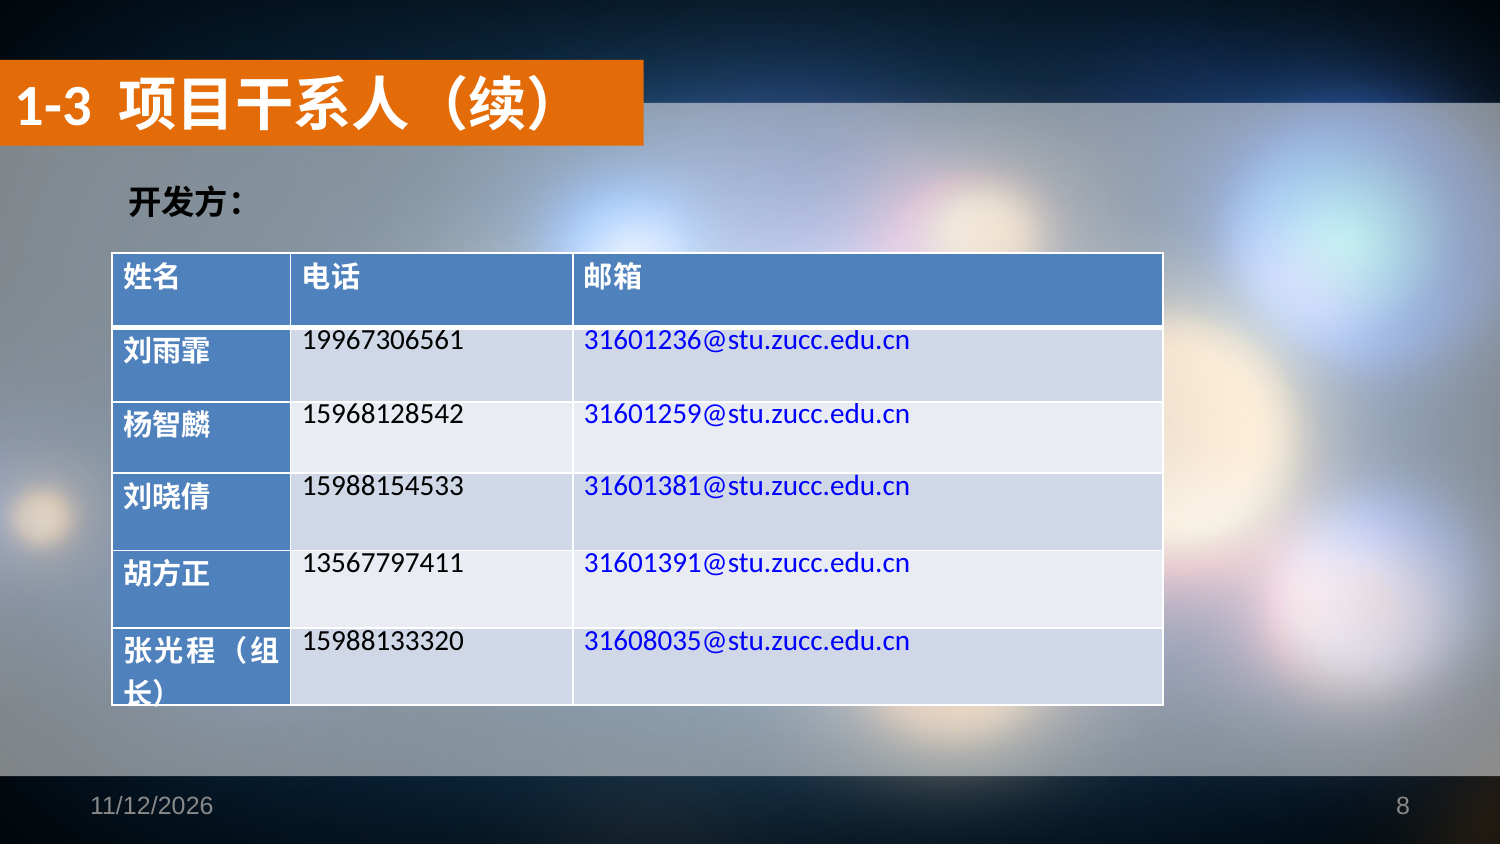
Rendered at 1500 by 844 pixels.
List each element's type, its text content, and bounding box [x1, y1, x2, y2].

table_cell 31601381@stu.zucc.edu.cn [574, 474, 1162, 550]
table_header 姓名 [113, 254, 290, 325]
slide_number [74, 781, 426, 828]
table_cell 胡方正 [113, 551, 290, 627]
text_box 1-3 项目干系人（续） [0, 59, 656, 145]
picture [0, 777, 1500, 844]
table_cell 15968128542 [291, 403, 572, 472]
table_cell 杨智麟 [113, 403, 290, 472]
table_cell 刘雨霏 [113, 330, 290, 401]
table_cell 31608035@stu.zucc.edu.cn [574, 629, 1162, 704]
table_cell 31601391@stu.zucc.edu.cn [574, 551, 1162, 627]
text_box [0, 102, 1500, 777]
table_cell 13567797411 [291, 551, 572, 627]
table_cell 张光程（组长） [113, 629, 290, 704]
table_cell 19967306561 [291, 330, 572, 401]
table_cell 刘晓倩 [113, 474, 290, 550]
slide_number 8 [1074, 781, 1426, 828]
table_cell 15988154533 [291, 474, 572, 550]
table_header 电话 [291, 254, 572, 325]
table_cell 15988133320 [291, 629, 572, 704]
table_cell 31601259@stu.zucc.edu.cn [574, 403, 1162, 472]
text_box 开发方： [113, 173, 277, 229]
table_cell 31601236@stu.zucc.edu.cn [574, 330, 1162, 401]
table_header 邮箱 [574, 254, 1162, 325]
picture [0, 0, 1500, 102]
